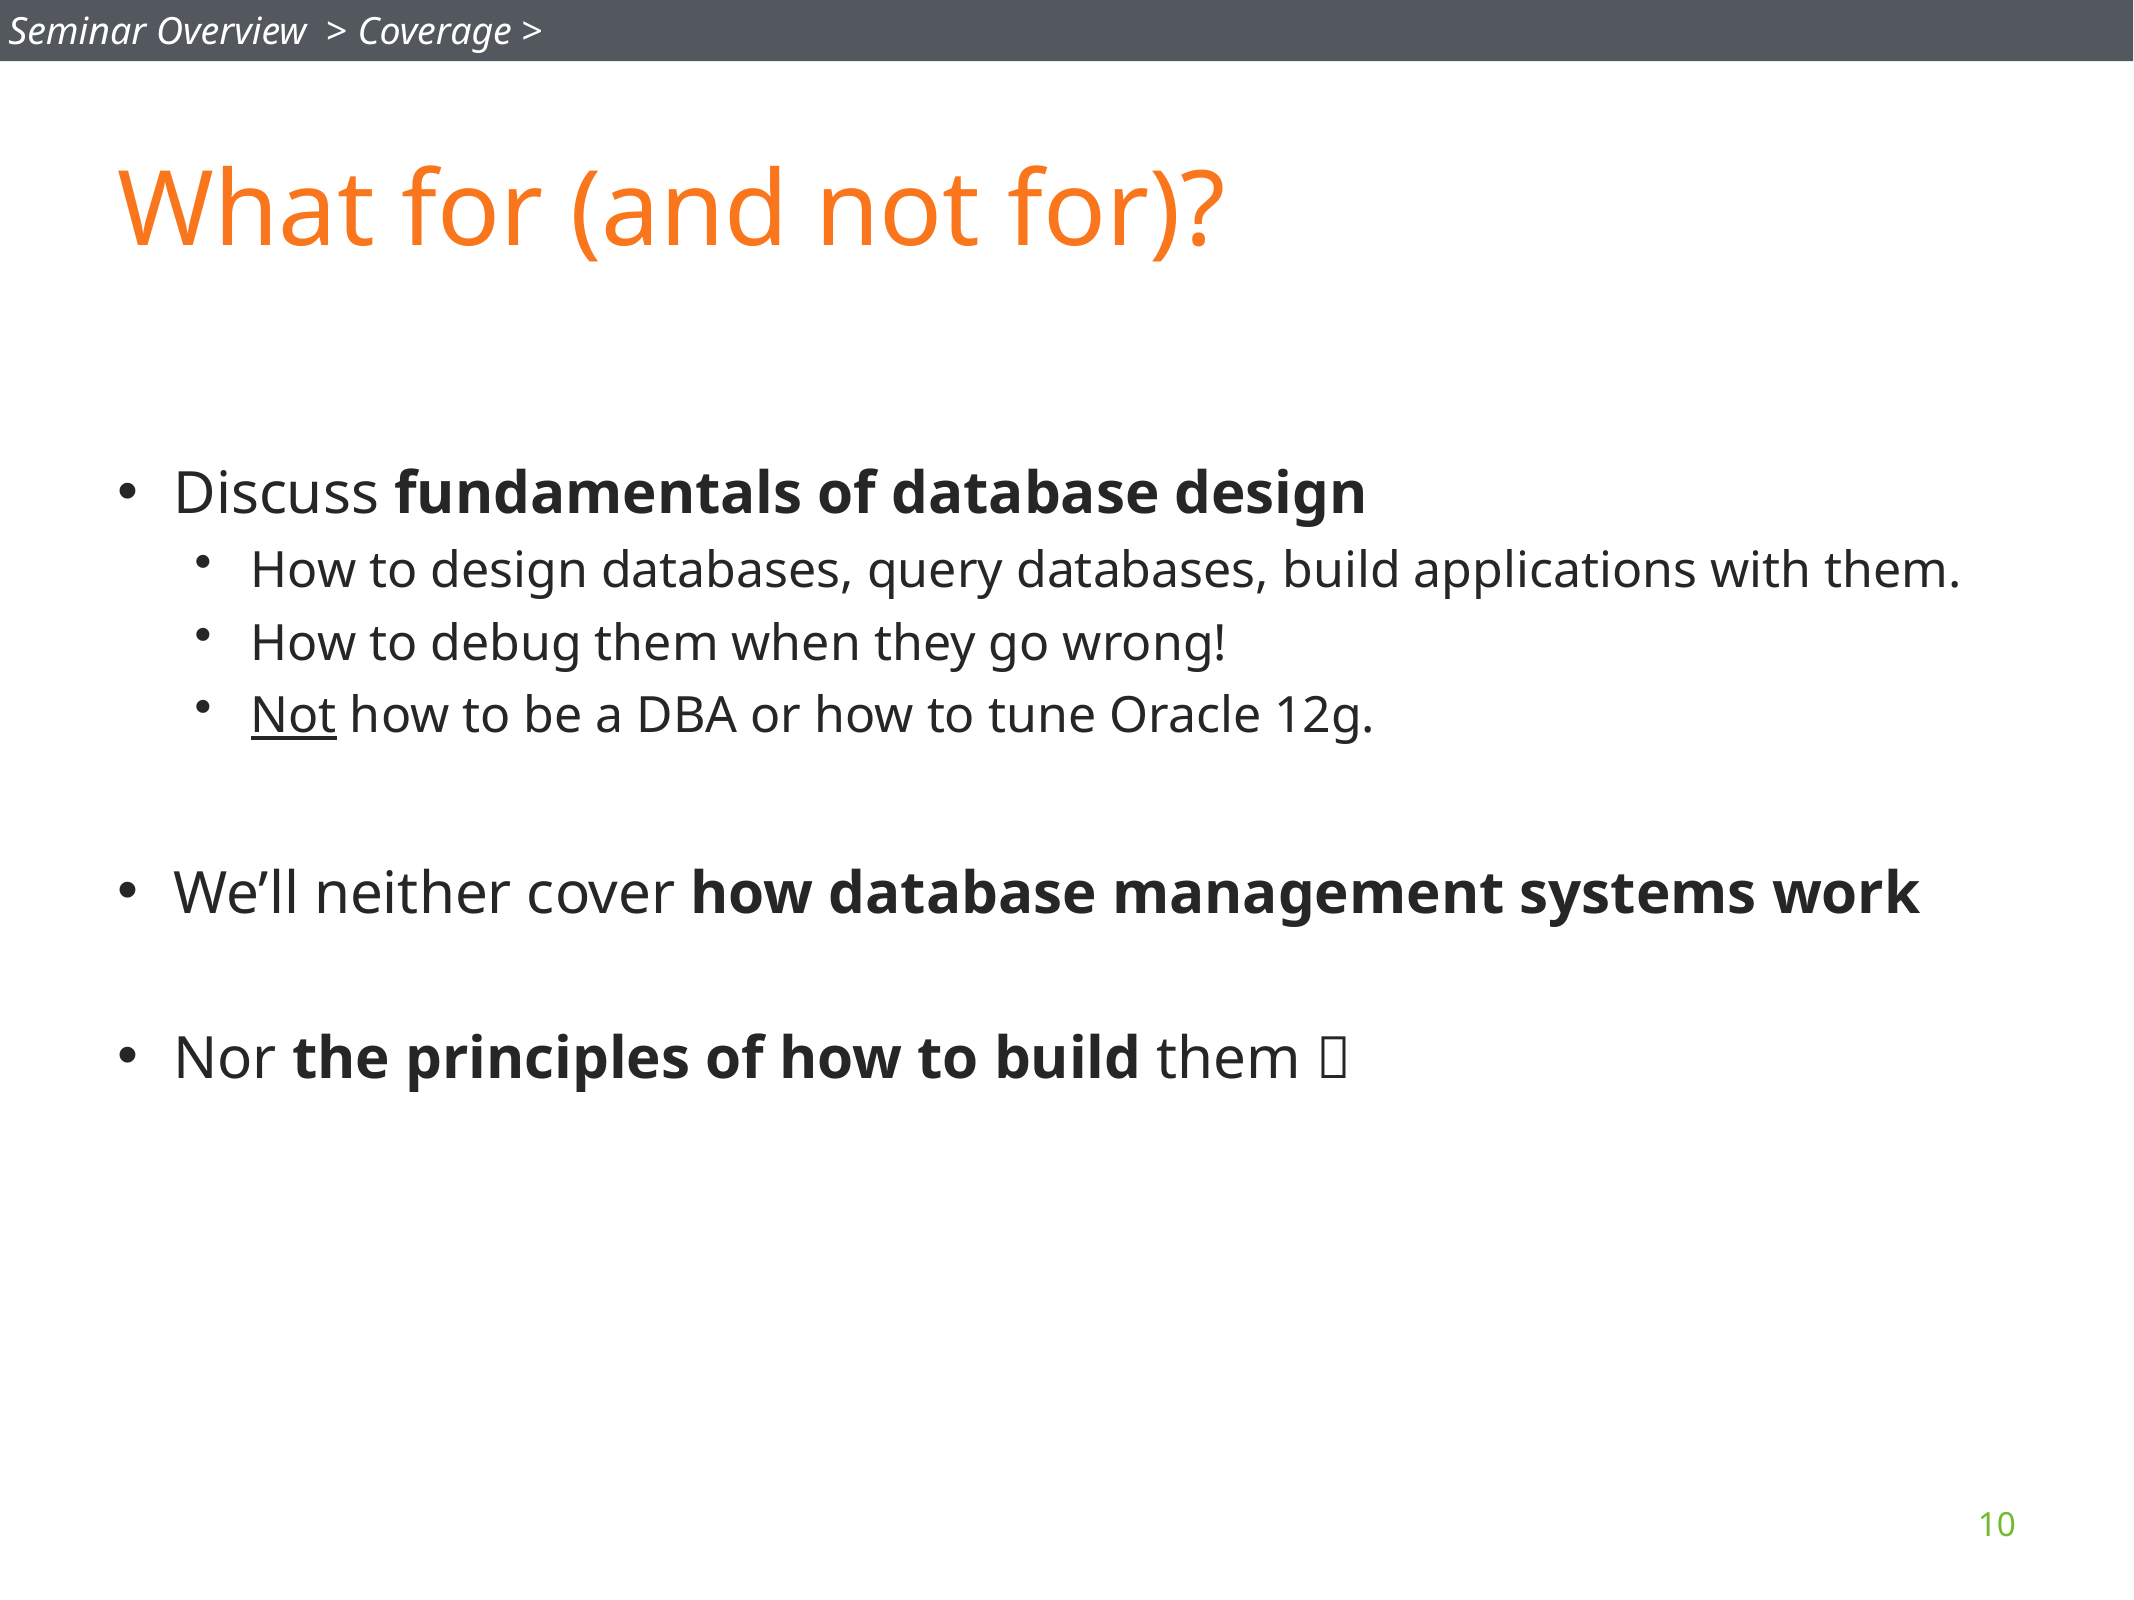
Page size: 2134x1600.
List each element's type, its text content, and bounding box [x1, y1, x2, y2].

text_box Seminar Overview > Coverage > [0, 0, 605, 61]
title What for (and not for)? [106, 130, 2028, 327]
slide_number 10 [1918, 1493, 2028, 1558]
list Discuss fundamentals of database design How to design databases, query databases, build applications with them. How to debug them when they go wrong! Not how to be a DBA or how to tune Oracle 12g. We’ll neither cover how database management systems work Nor the principles of how to build them  [106, 443, 2028, 1233]
